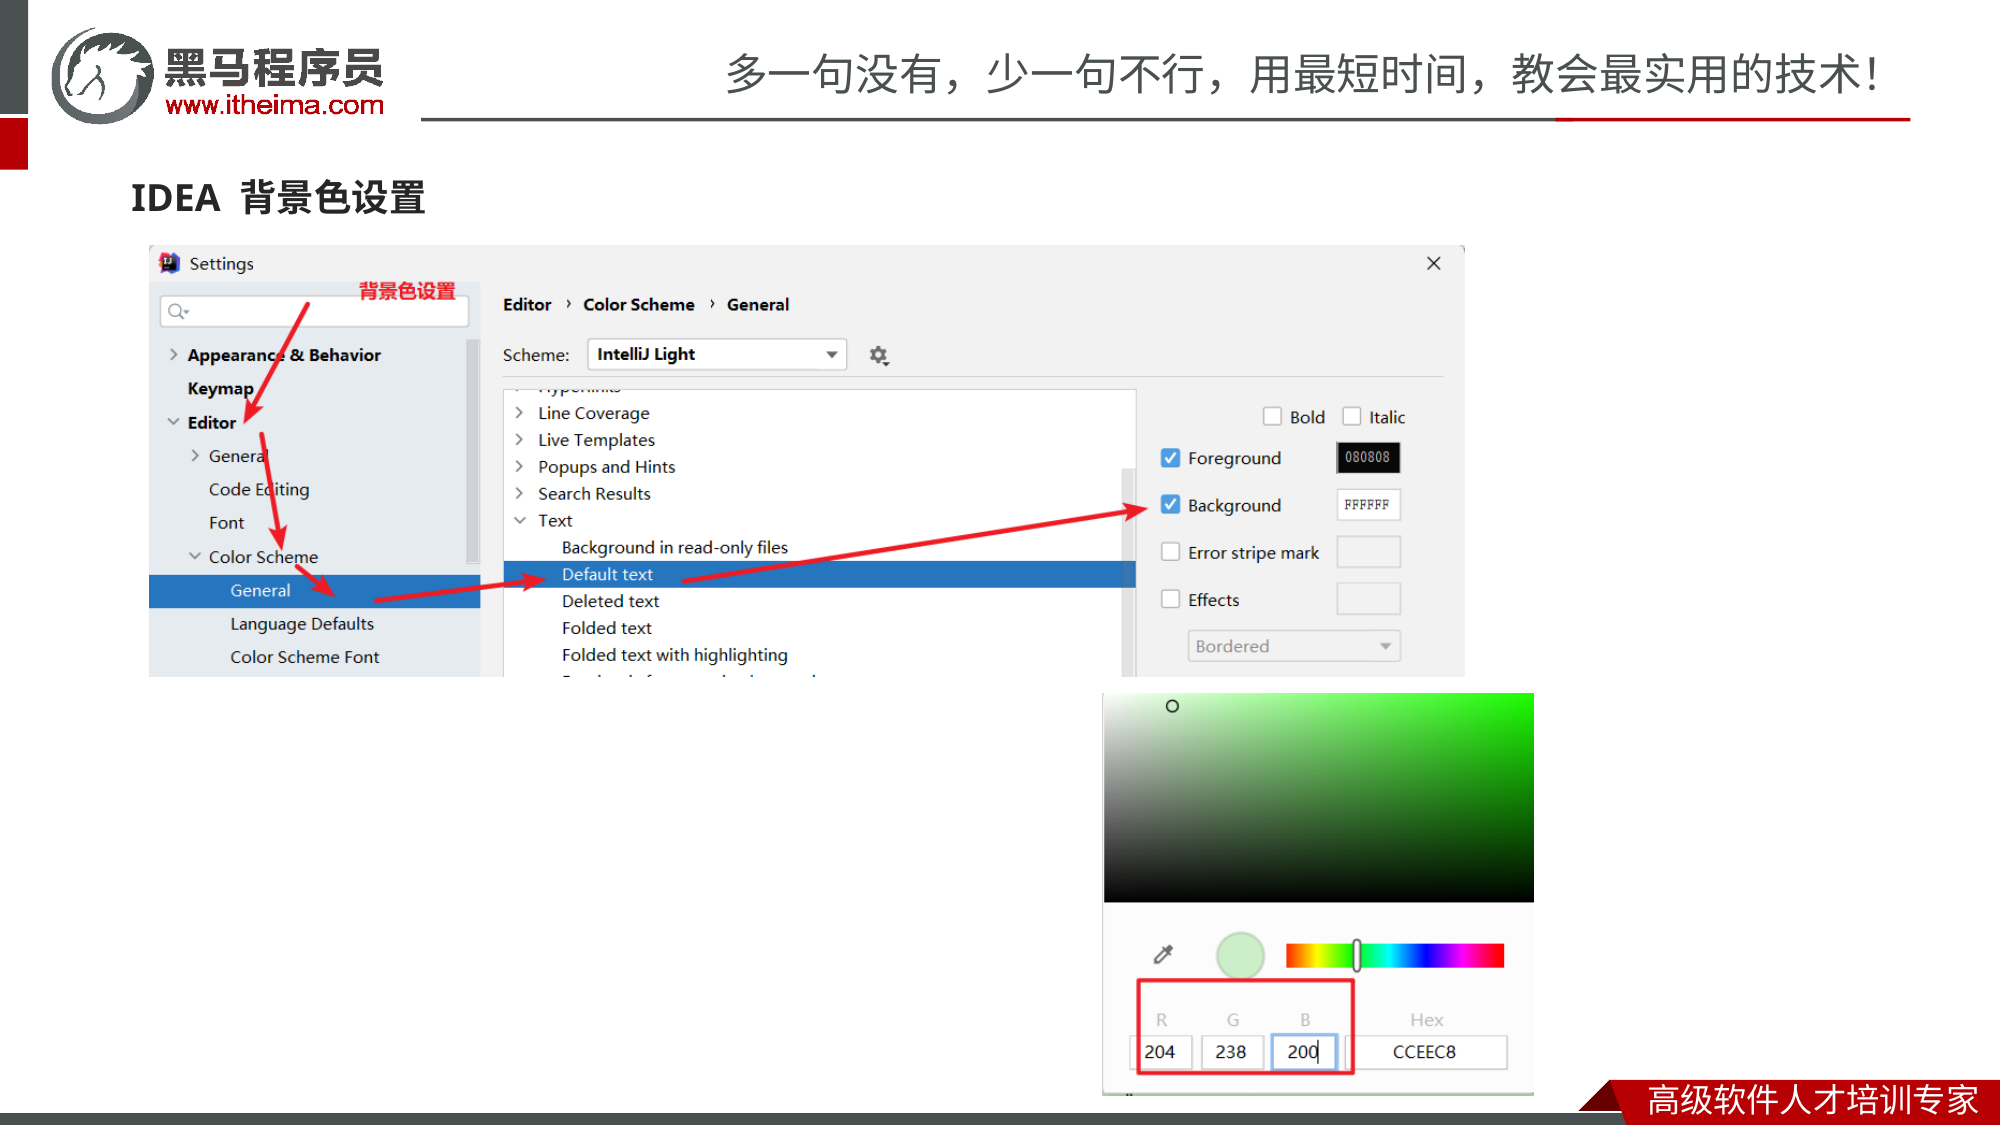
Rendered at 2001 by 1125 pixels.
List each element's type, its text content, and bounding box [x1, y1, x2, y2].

picture [50, 26, 384, 125]
picture [1102, 692, 1535, 1096]
list IDEA 背景色设置 [116, 154, 1880, 239]
picture [148, 244, 1466, 677]
